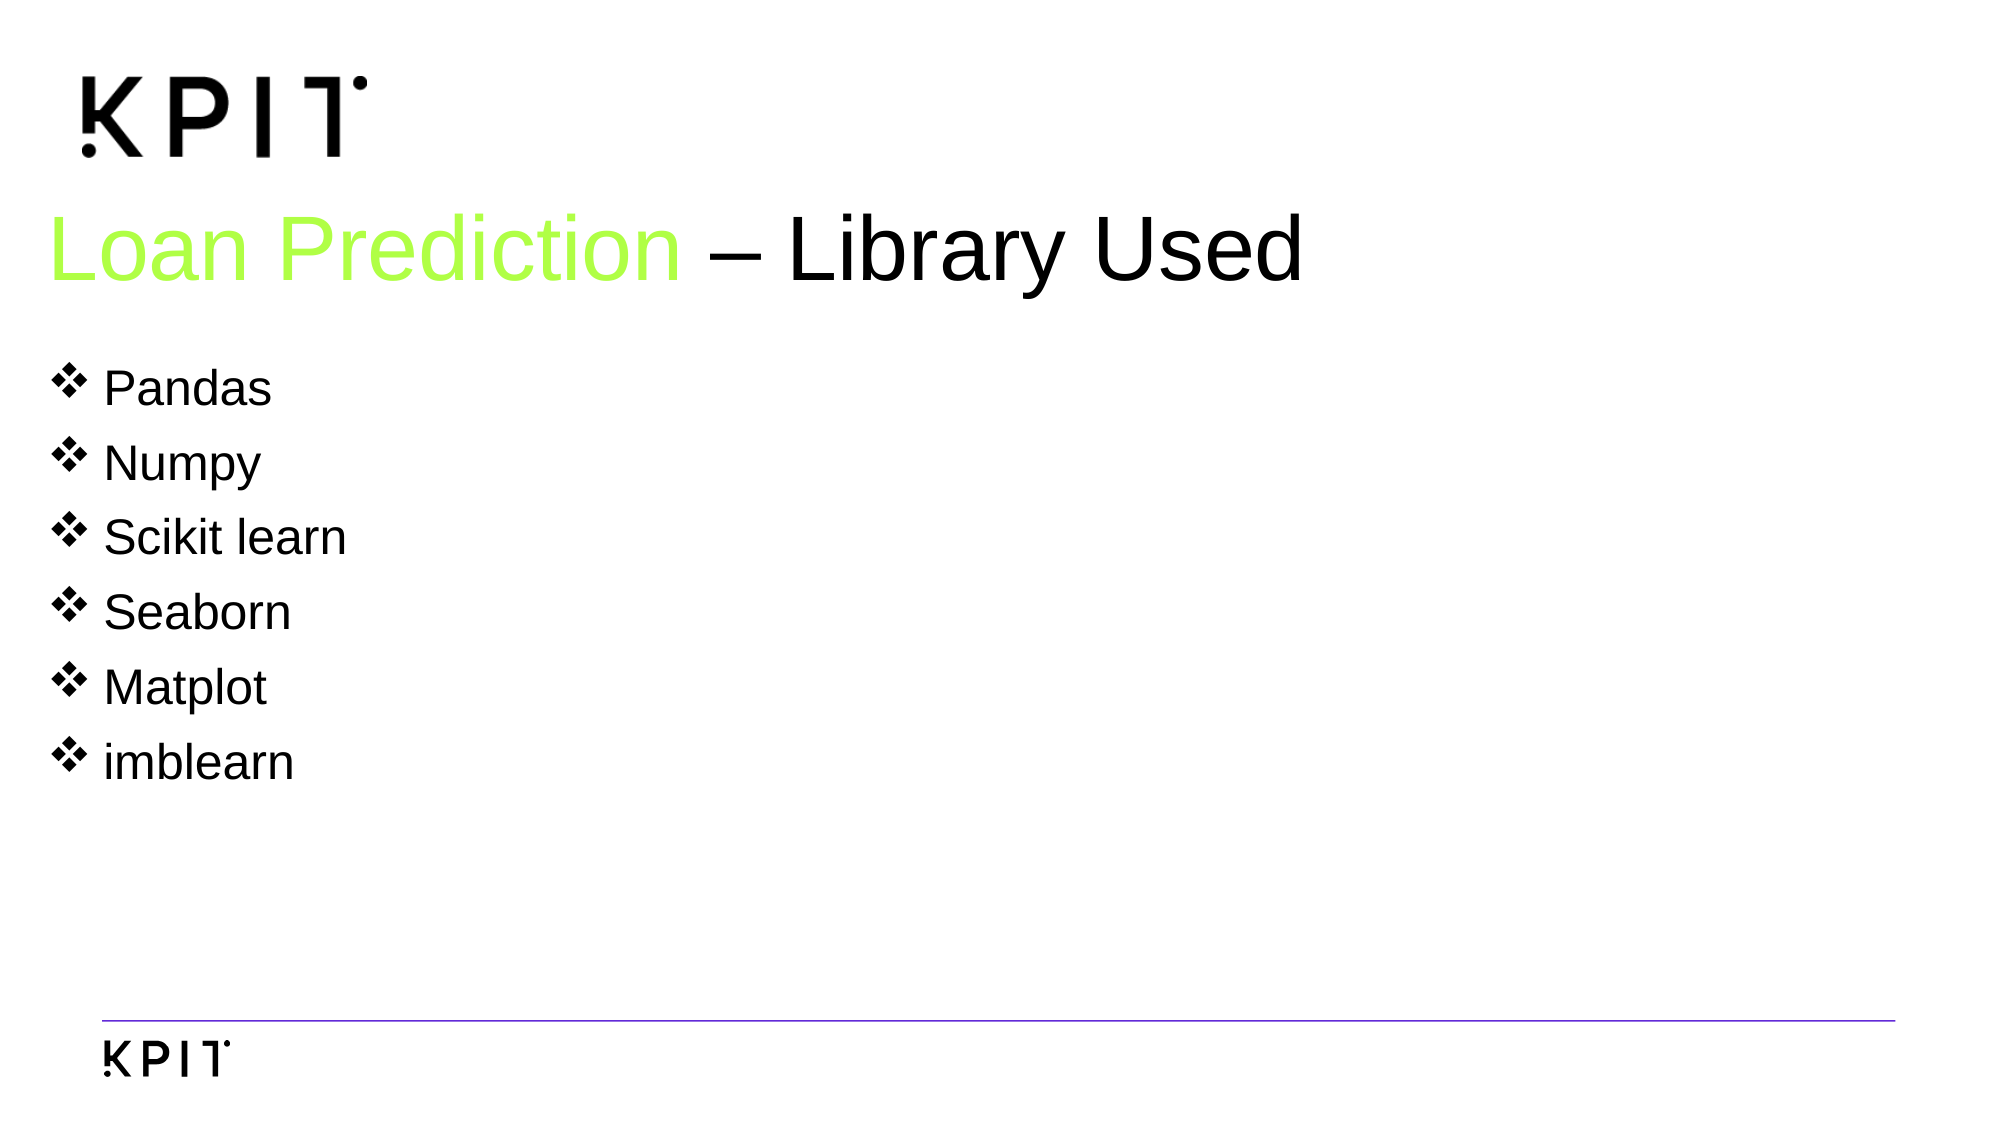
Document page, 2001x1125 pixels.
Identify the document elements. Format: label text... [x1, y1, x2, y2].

picture [104, 1040, 230, 1077]
subtitle Pandas Numpy Scikit learn Seaborn Matplot imblearn [47, 321, 1871, 981]
title Loan Prediction – Library Used [47, 185, 1871, 317]
picture [82, 76, 367, 158]
